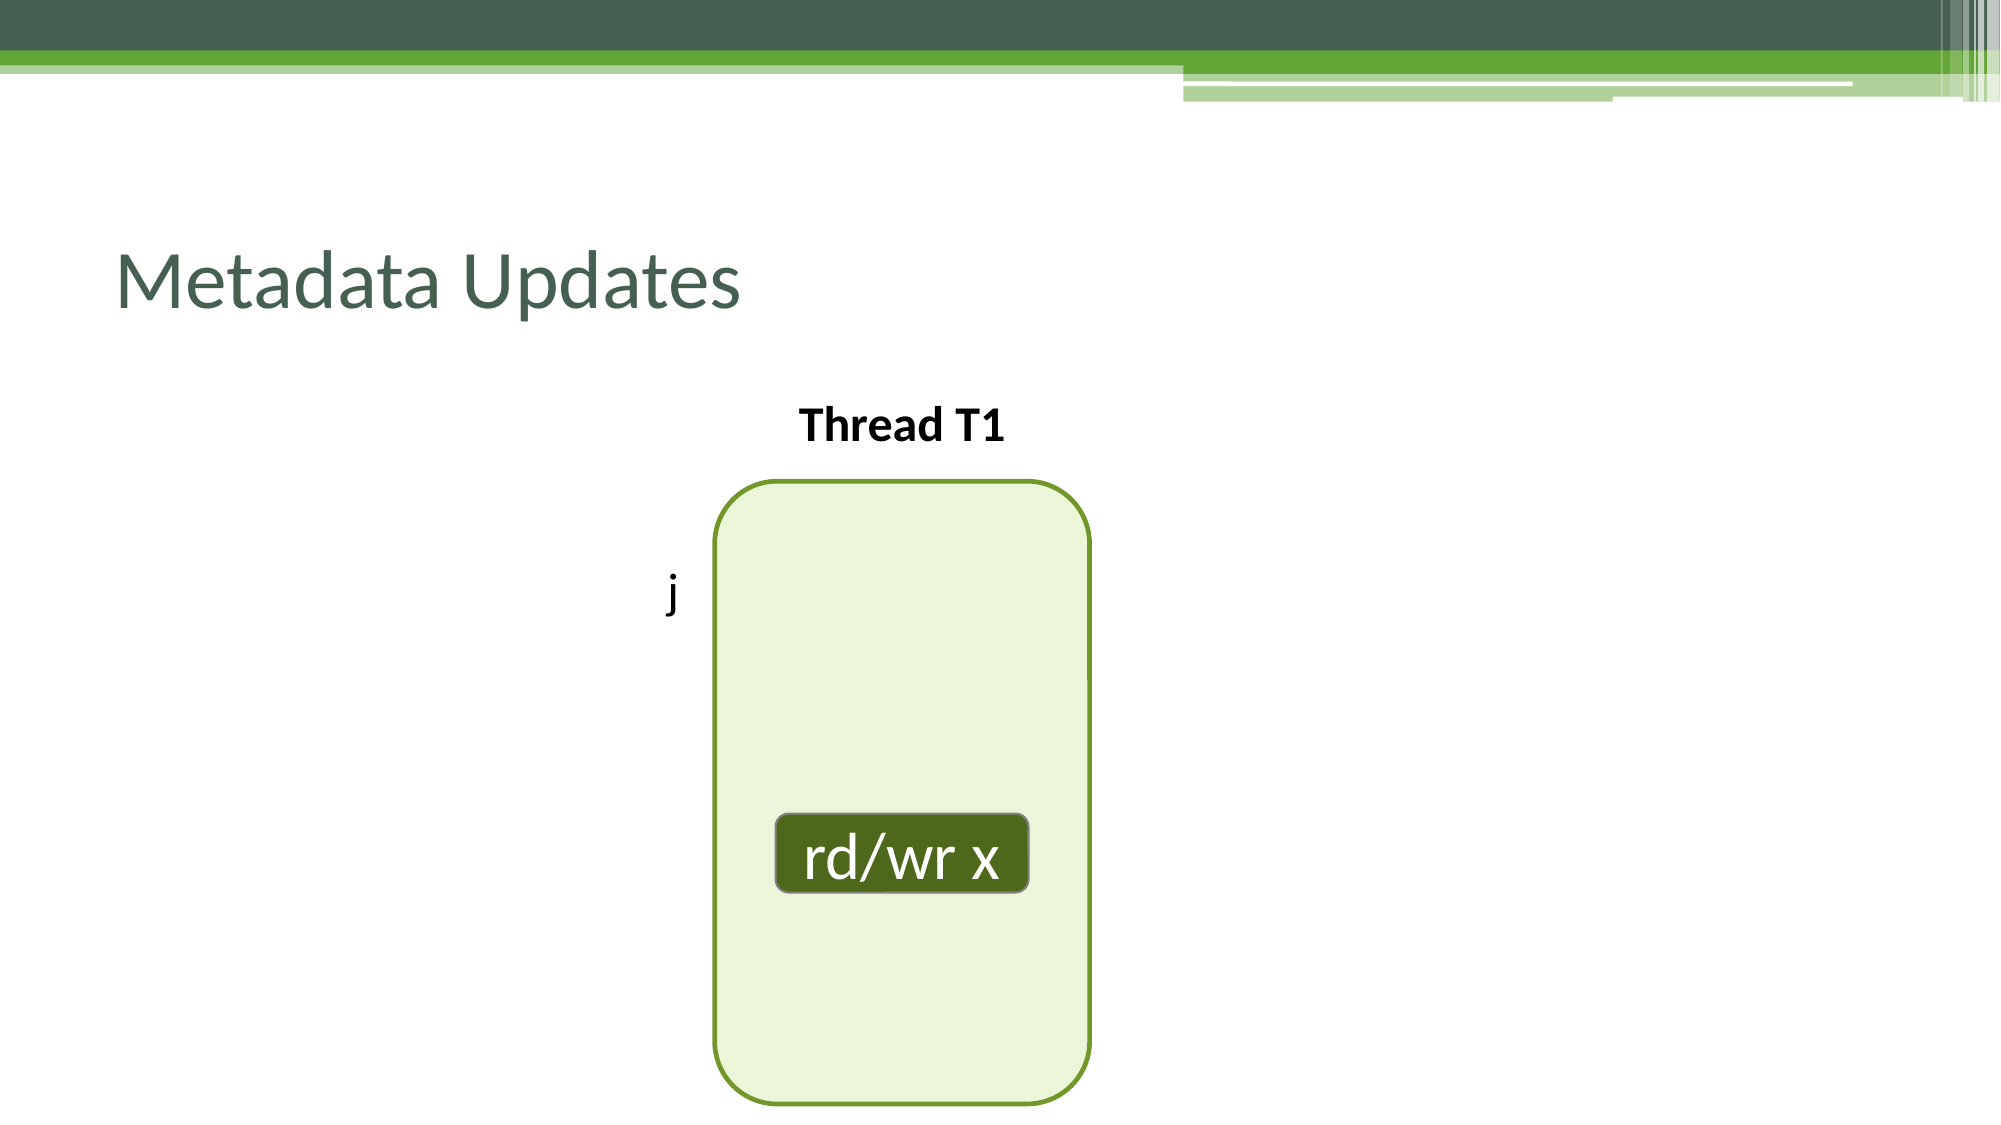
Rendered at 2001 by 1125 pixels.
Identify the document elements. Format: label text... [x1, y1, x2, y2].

text_box j [652, 550, 694, 626]
title Metadata Updates [99, 187, 1900, 363]
text_box [713, 480, 1091, 1106]
text_box rd/wr x [774, 812, 1030, 894]
text_box Thread T1 [714, 384, 1090, 459]
